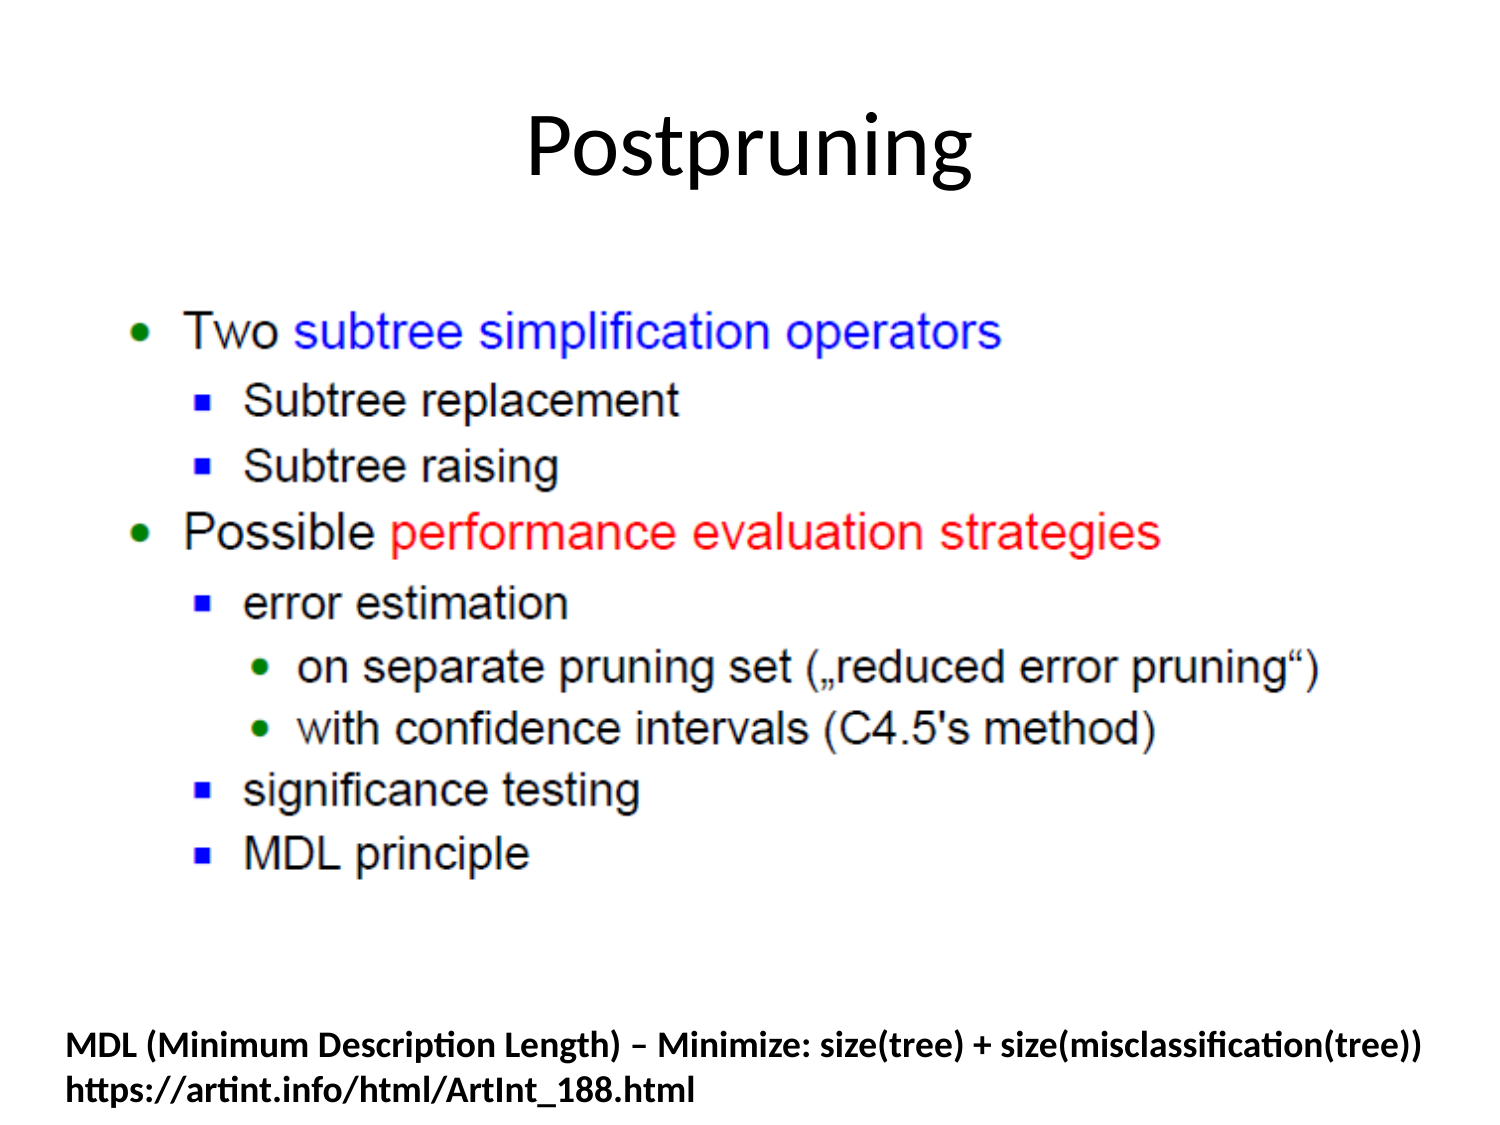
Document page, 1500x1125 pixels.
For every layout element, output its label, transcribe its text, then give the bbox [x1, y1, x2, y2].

title Postpruning [75, 45, 1425, 233]
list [86, 262, 1427, 1013]
text_box MDL (Minimum Description Length) – Minimize: size(tree) + size(misclassification(tree)) https://artint.info/html/ArtInt_188.html [50, 1012, 1500, 1119]
